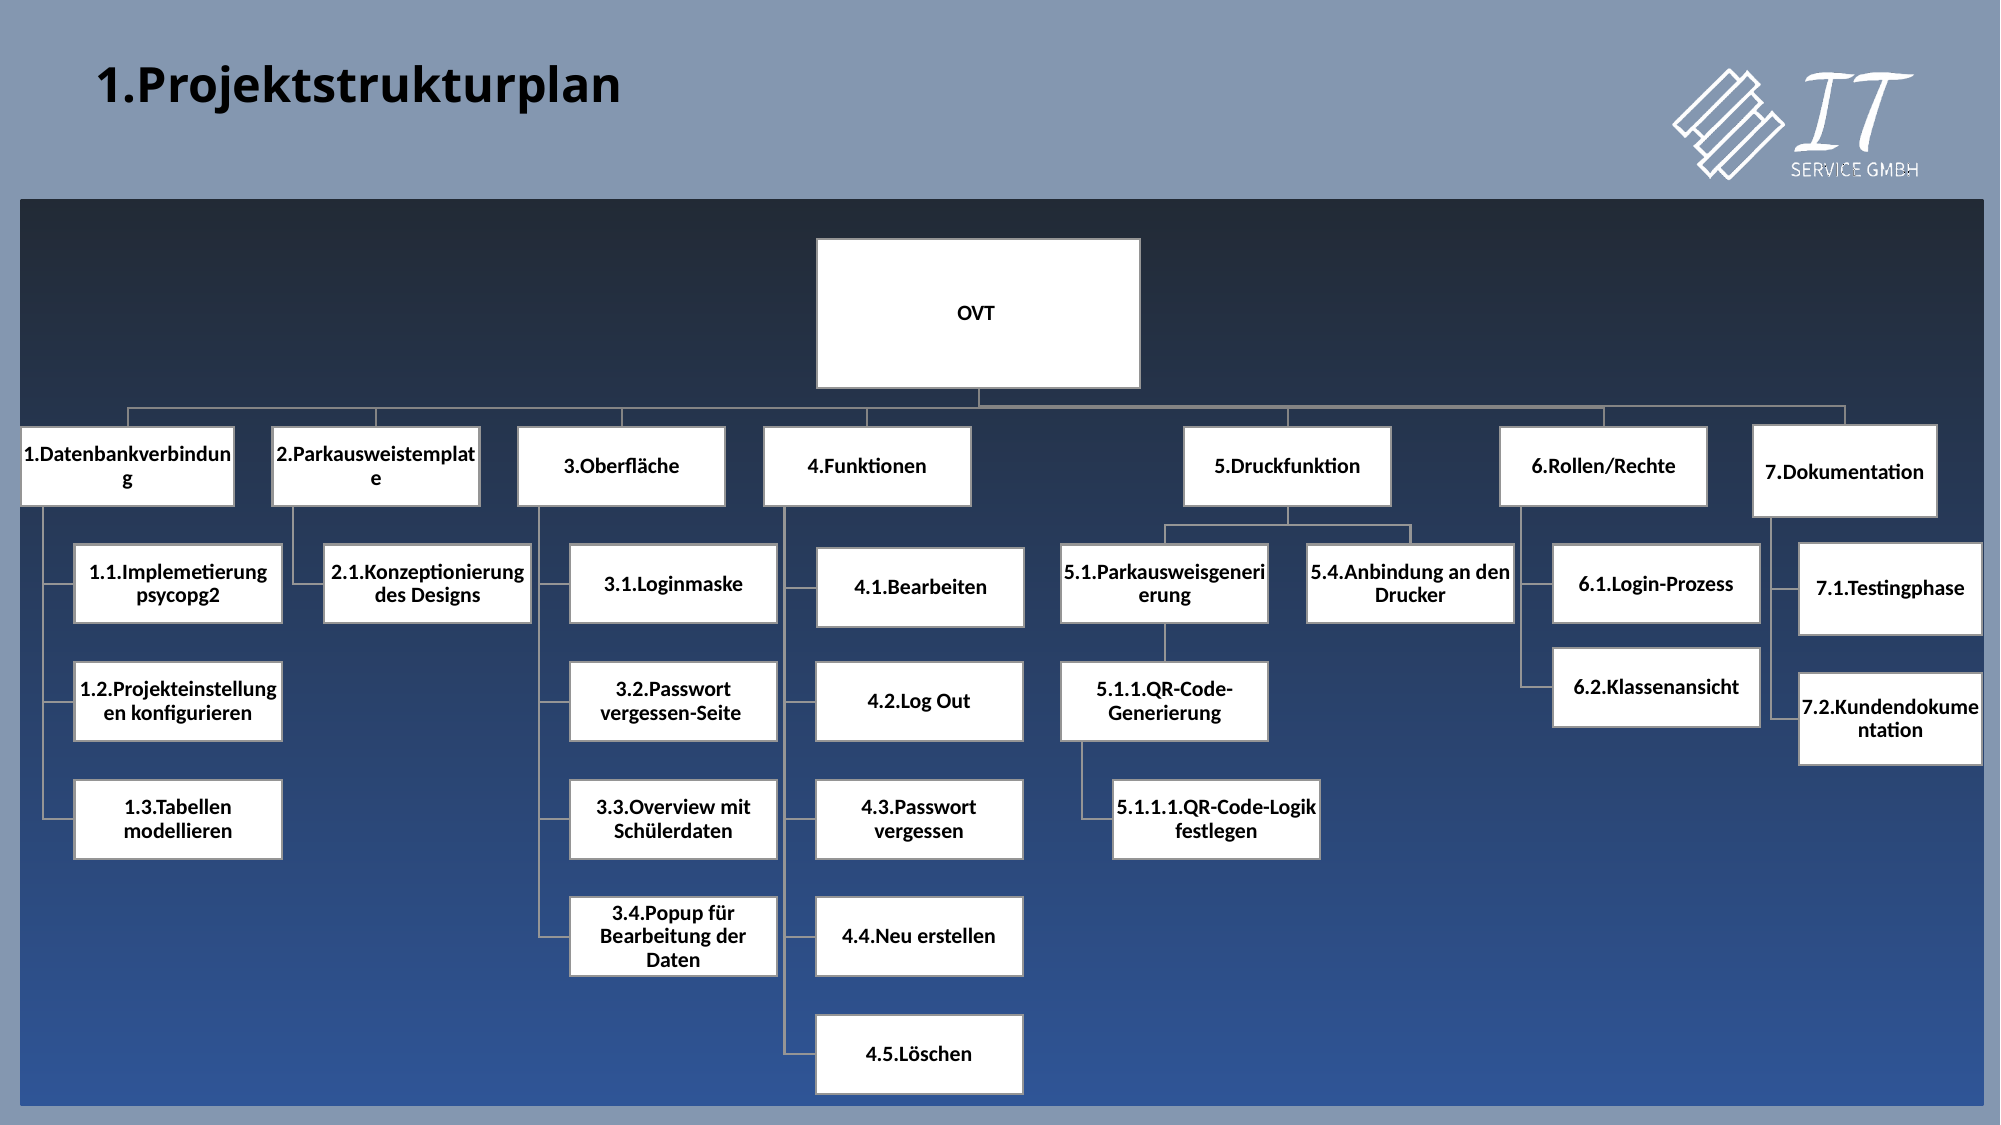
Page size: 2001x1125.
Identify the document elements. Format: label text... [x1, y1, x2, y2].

title 1.Projektstrukturplan [80, 0, 1922, 121]
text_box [20, 199, 1984, 1106]
picture [1664, 55, 1937, 199]
